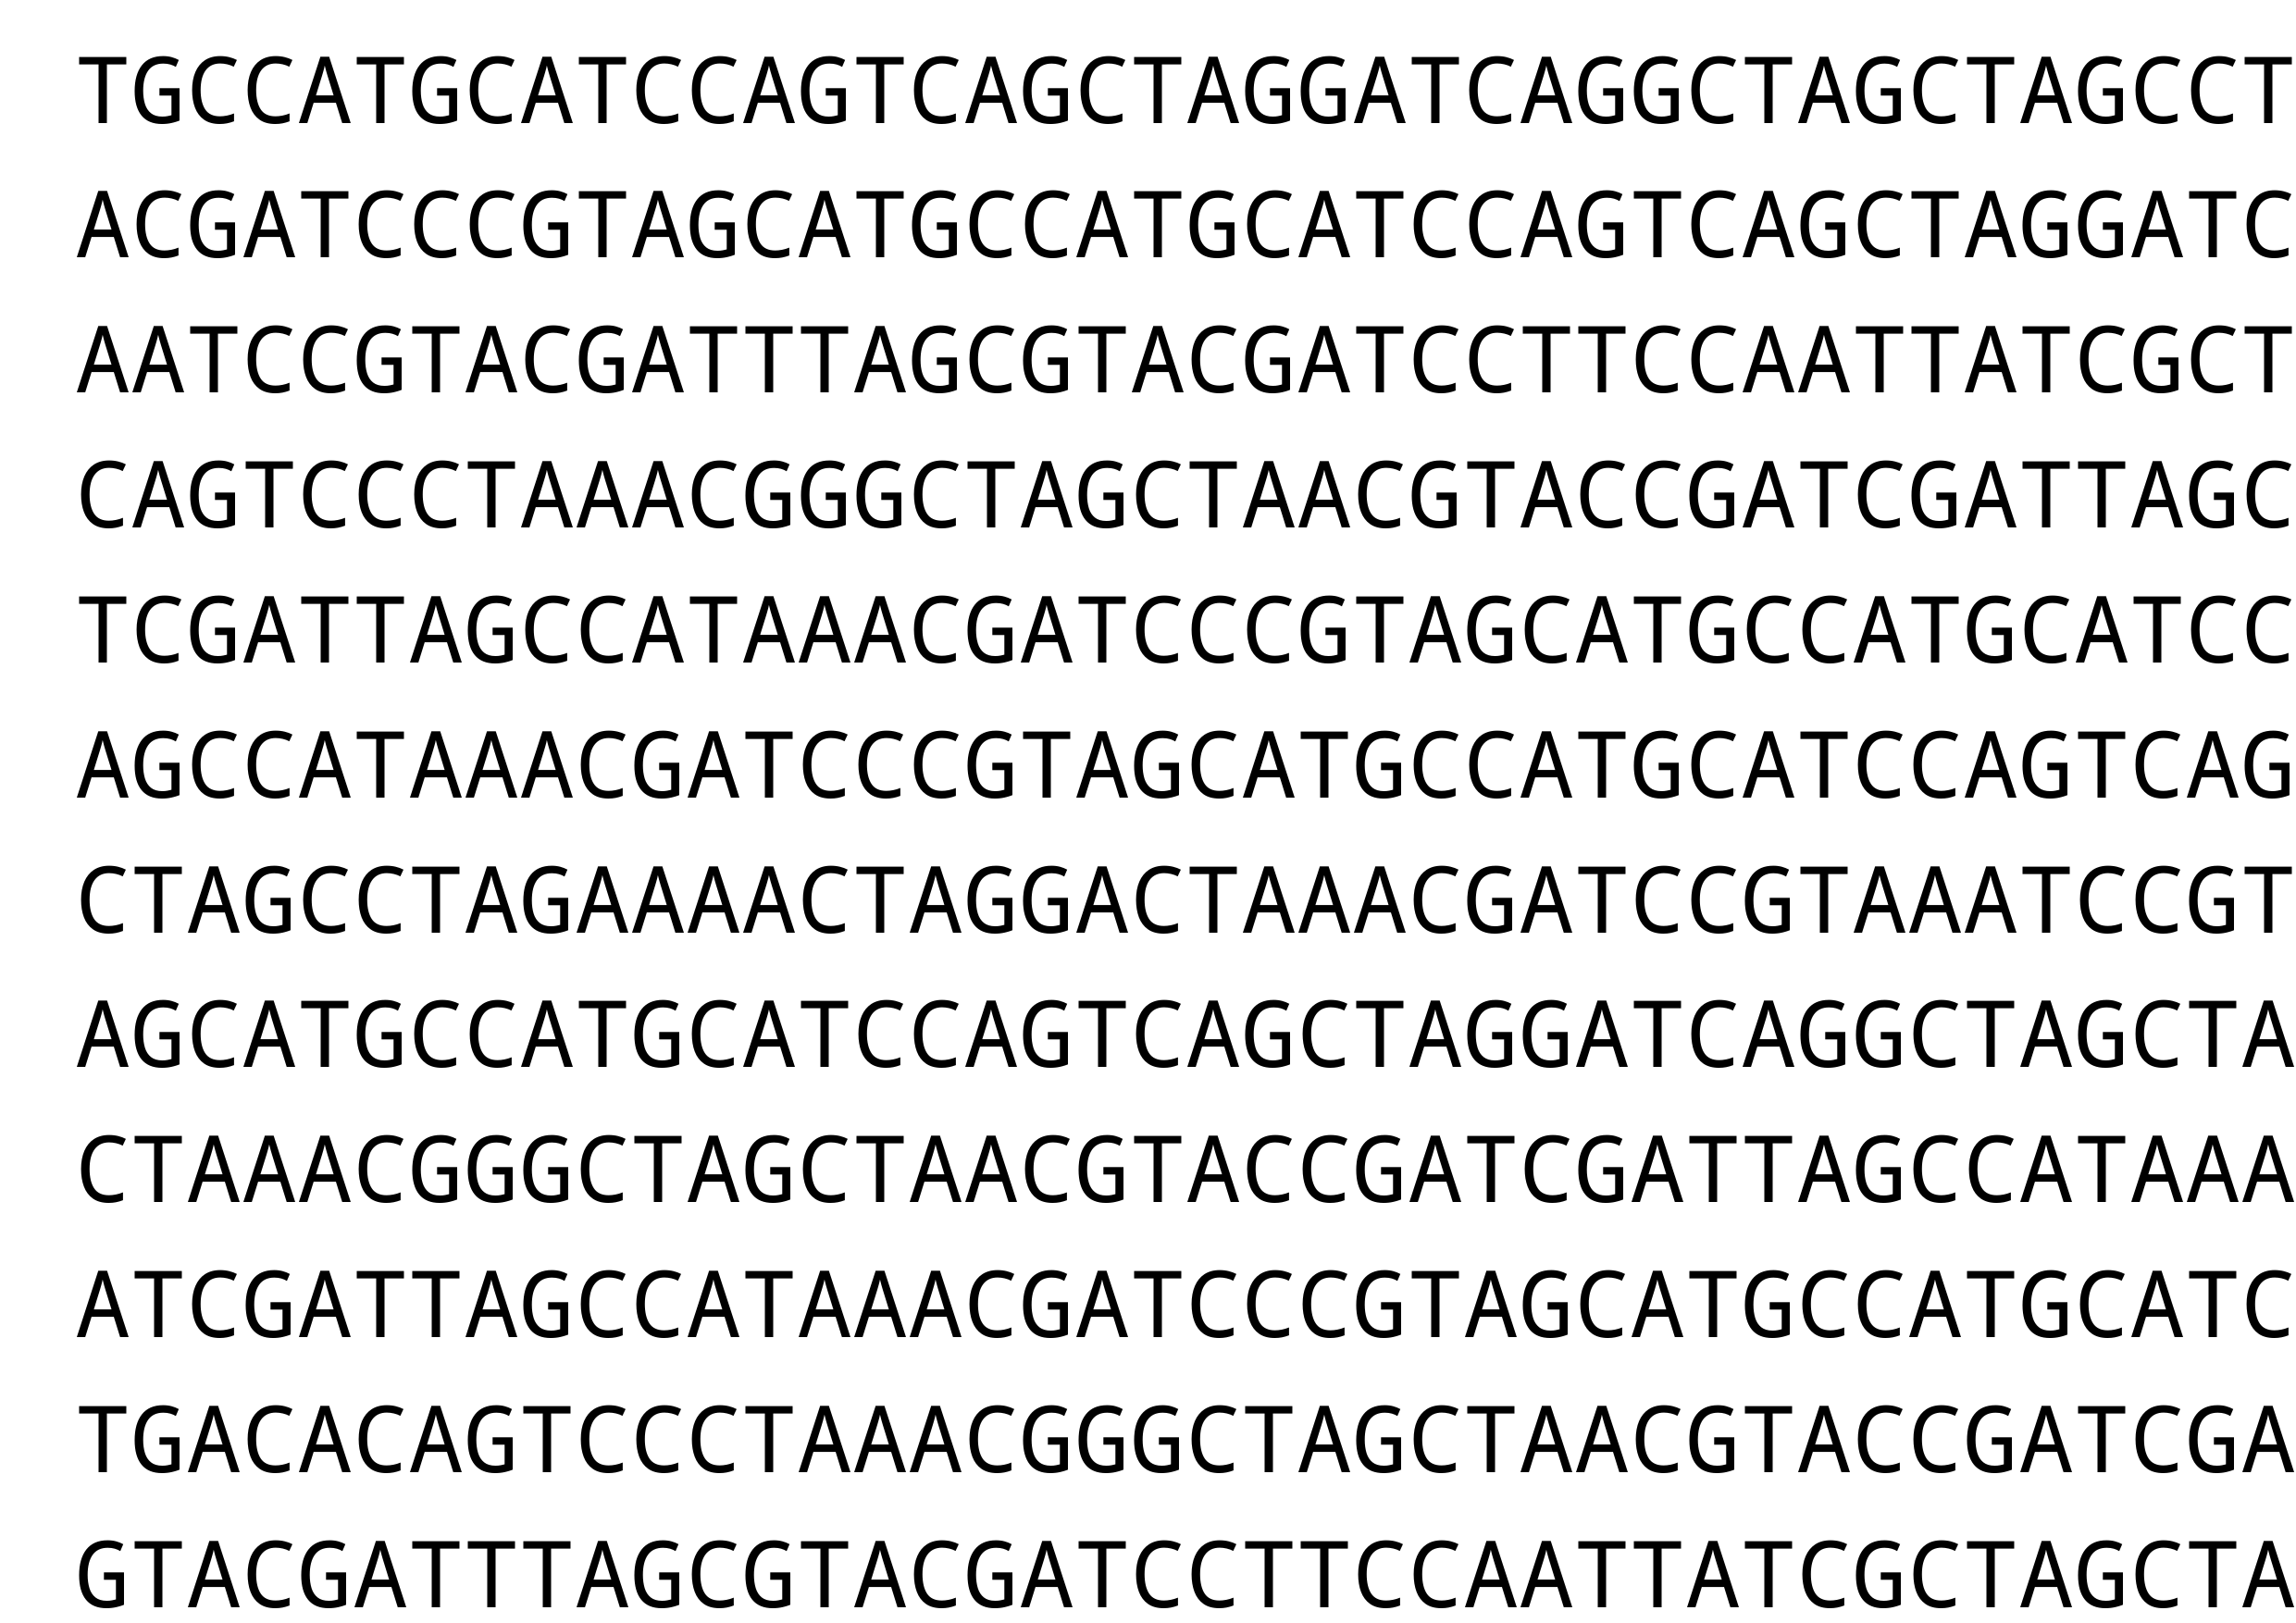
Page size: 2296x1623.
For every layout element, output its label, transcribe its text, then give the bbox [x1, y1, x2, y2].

text_box TGCCATGCATCCAGTCAGCTAGGATCAGGCTAGCTAGCCT ACGATCCCGTAGCATGCCATGCATCCAGTCAGCTAGGATC AATCCGTACGATTTAGCGTACGATCCTTCCAATTATCGCT CAGTCCCTAAACGGGCTAGCTAACGTACCGATCGATTAGC TCGATTAGCCATAAACGATCCCGTAGCATGCCATGCATCC AGCCATAAACGATCCCGTAGCATGCCATGCATCCAGTCAG CTAGCCTAGAAAACTAGGACTAAACGATCCGTAAATCCGT AGCATGCCATGCATCCAGTCAGCTAGGATCAGGCTAGCTA CTAAACGGGCTAGCTAACGTACCGATCGATTAGCCATAAA ATCGATTAGCCATAAACGATCCCGTAGCATGCCATGCATC TGACACAGTCCCTAAACGGGCTAGCTAACGTACCGATCGA GTACGATTTAGCGTACGATCCTTCCAATTATCGCTAGCTA [61, 0, 2296, 1623]
